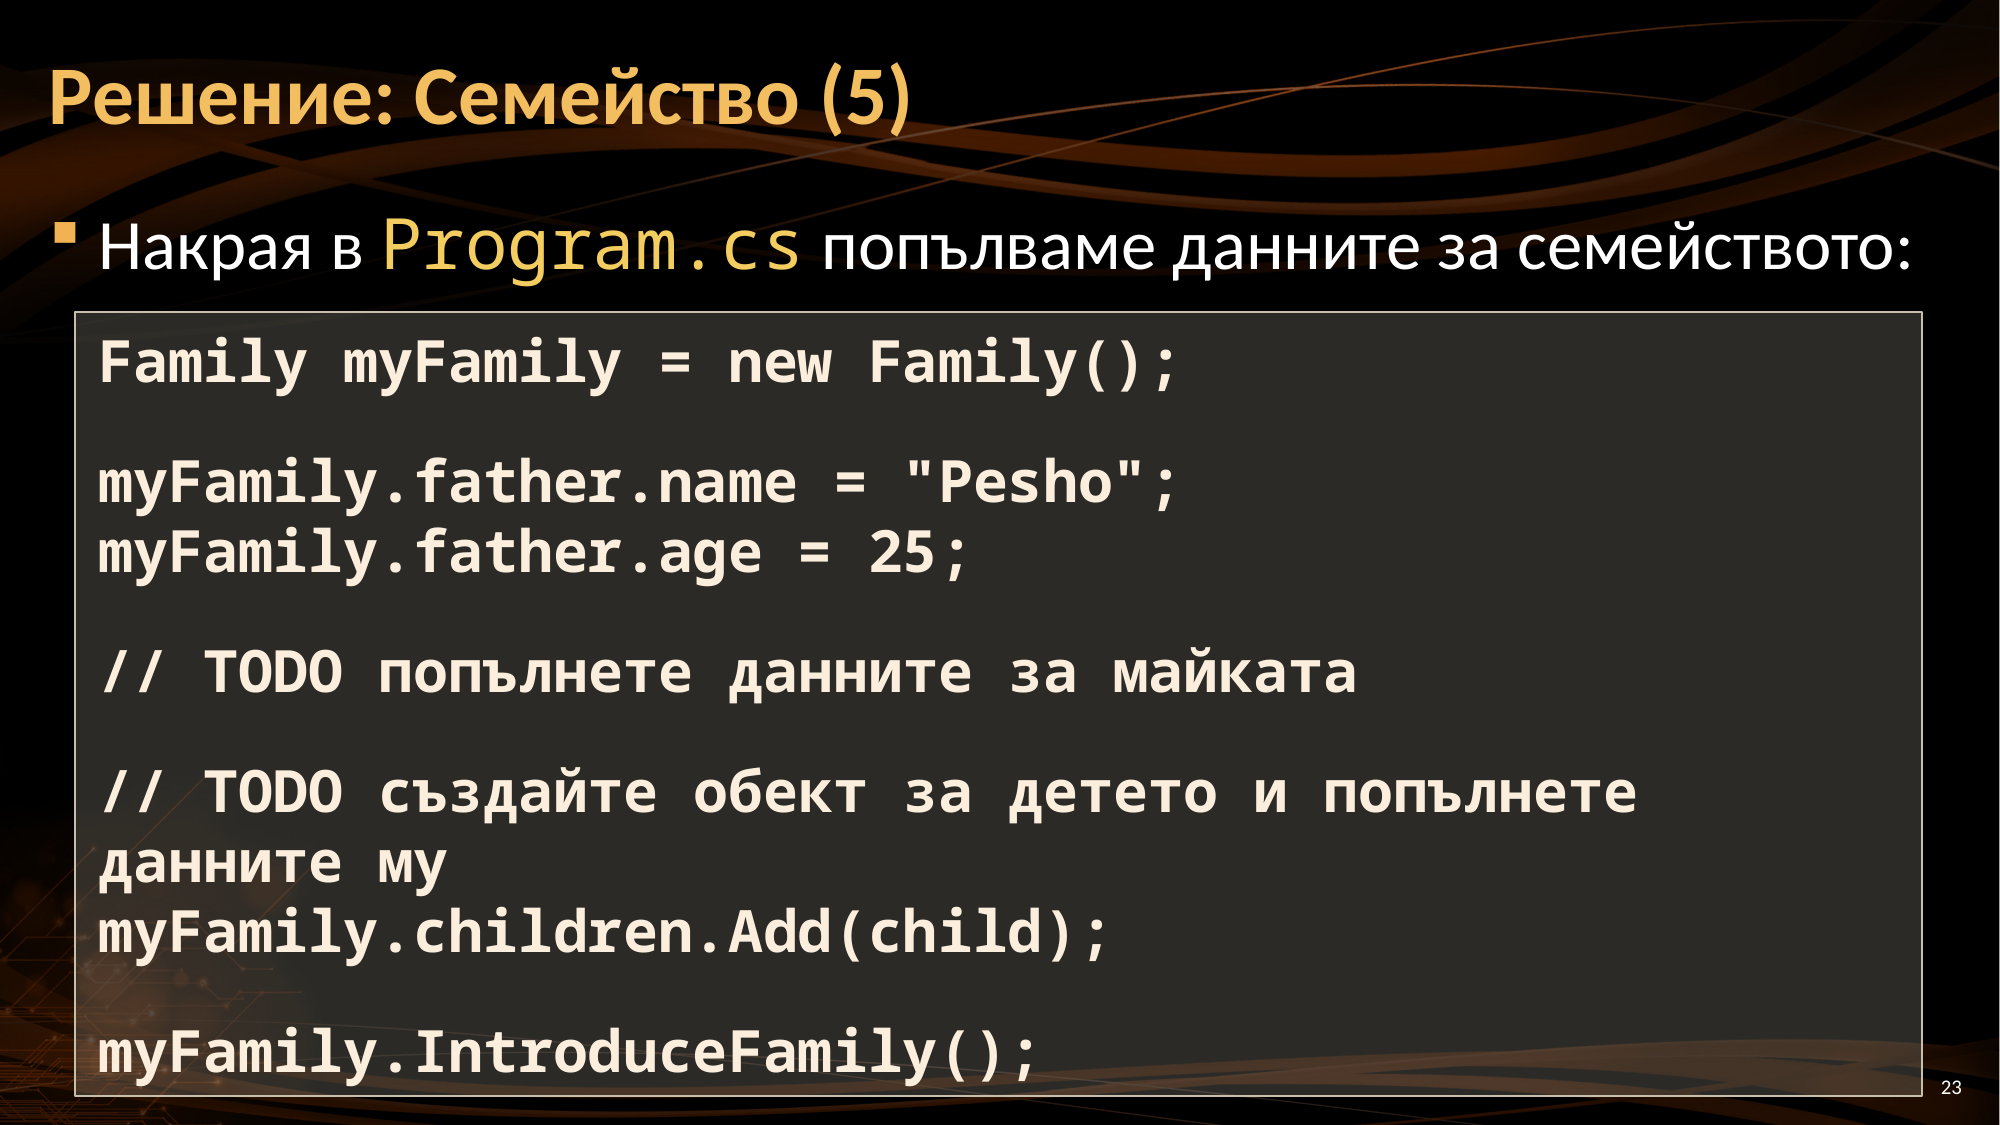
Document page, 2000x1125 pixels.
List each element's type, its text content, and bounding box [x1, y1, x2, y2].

slide_number 23 [1897, 1070, 1968, 1103]
picture [0, 0, 2000, 1125]
text_box Family myFamily = new Family(); myFamily.father.name = "Pesho"; myFamily.father.age = 25; // TODO попълнете данните за майката // TODO създайте обект за детето и попълнете данните му myFamily.children.Add(child); myFamily.IntroduceFamily(); [74, 313, 1923, 1096]
list Накрая в Program.cs попълваме данните за семейството: [31, 188, 1968, 313]
title Решение: Семейство (5) [30, 6, 1602, 189]
